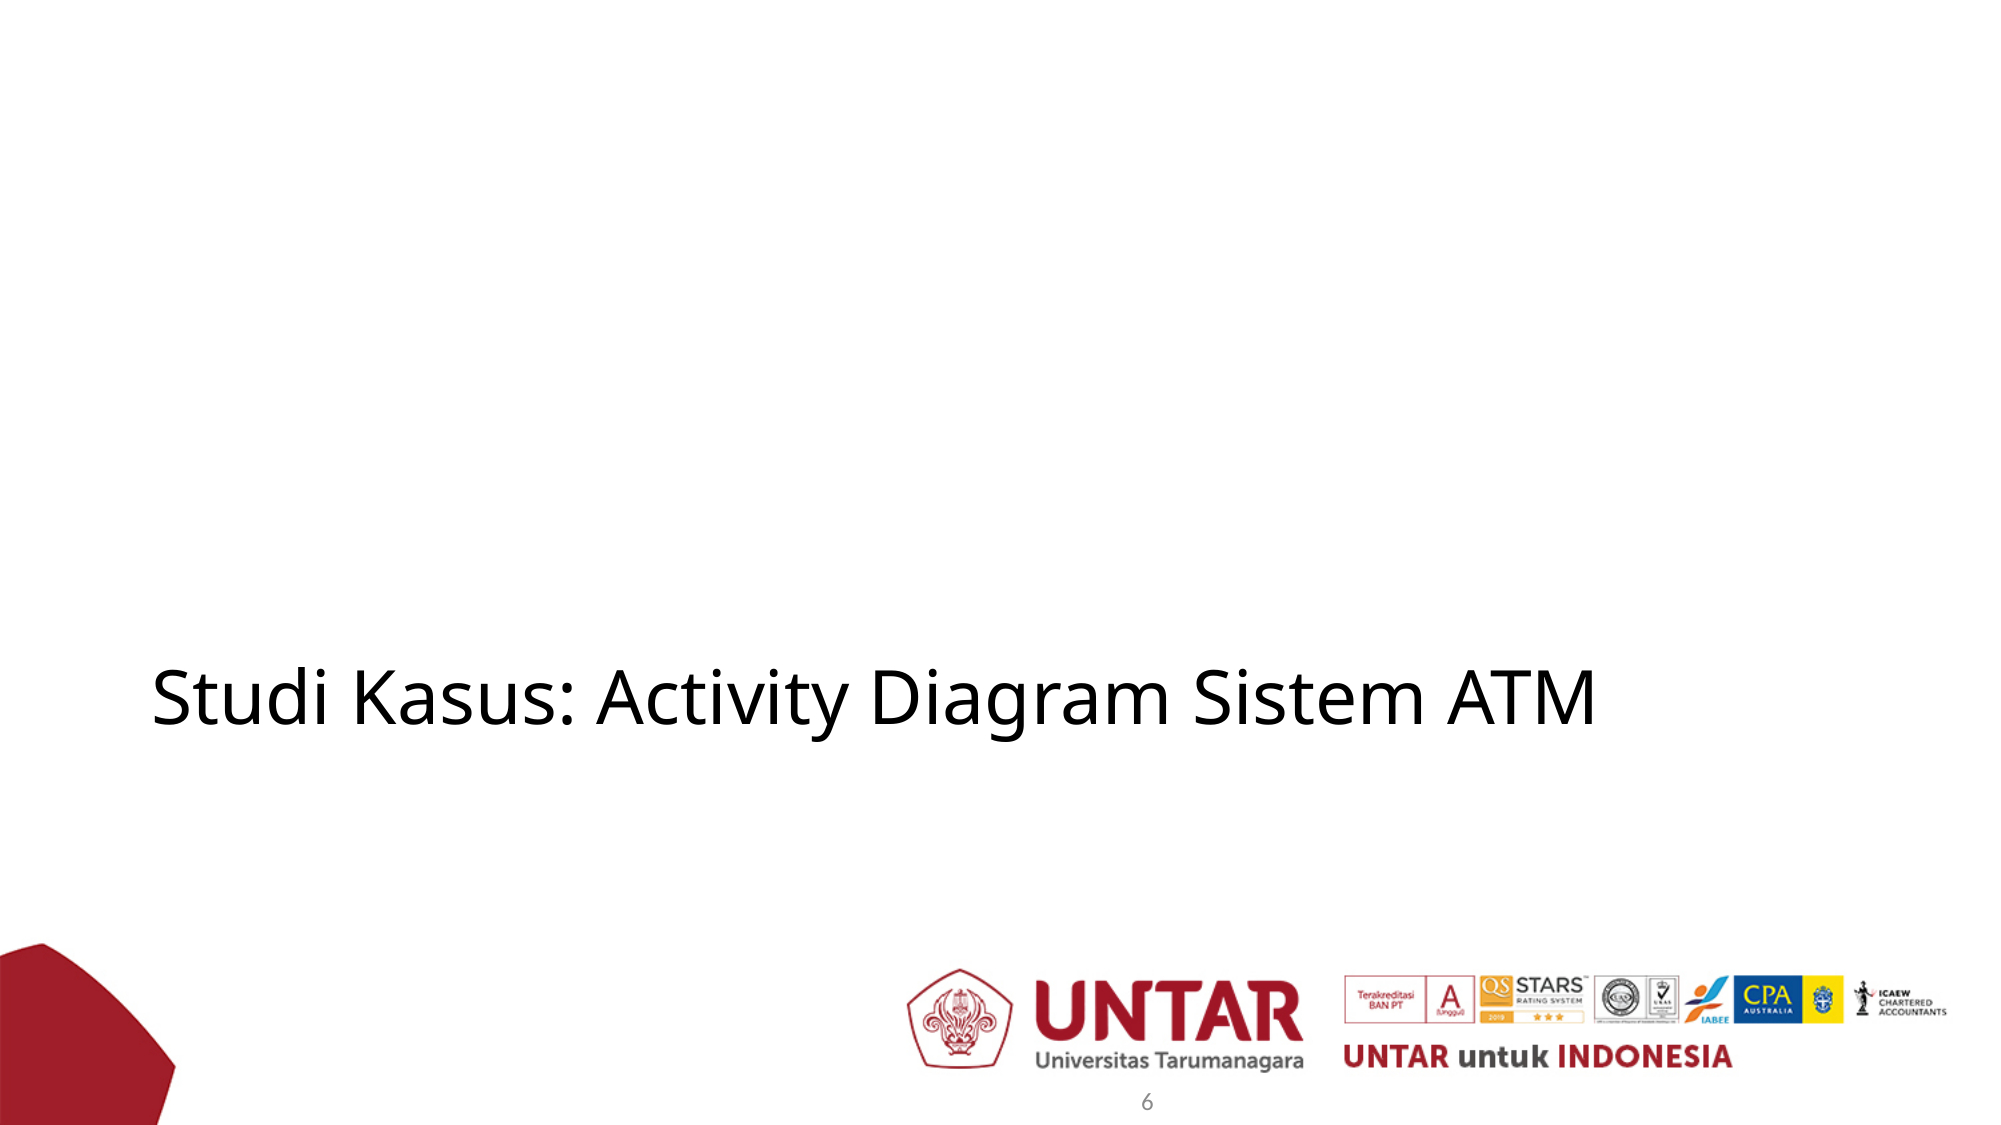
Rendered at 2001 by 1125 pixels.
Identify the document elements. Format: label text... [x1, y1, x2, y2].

slide_number 6 [831, 1074, 1169, 1125]
picture [0, 0, 2001, 1125]
title Studi Kasus: Activity Diagram Sistem ATM [136, 280, 1862, 749]
